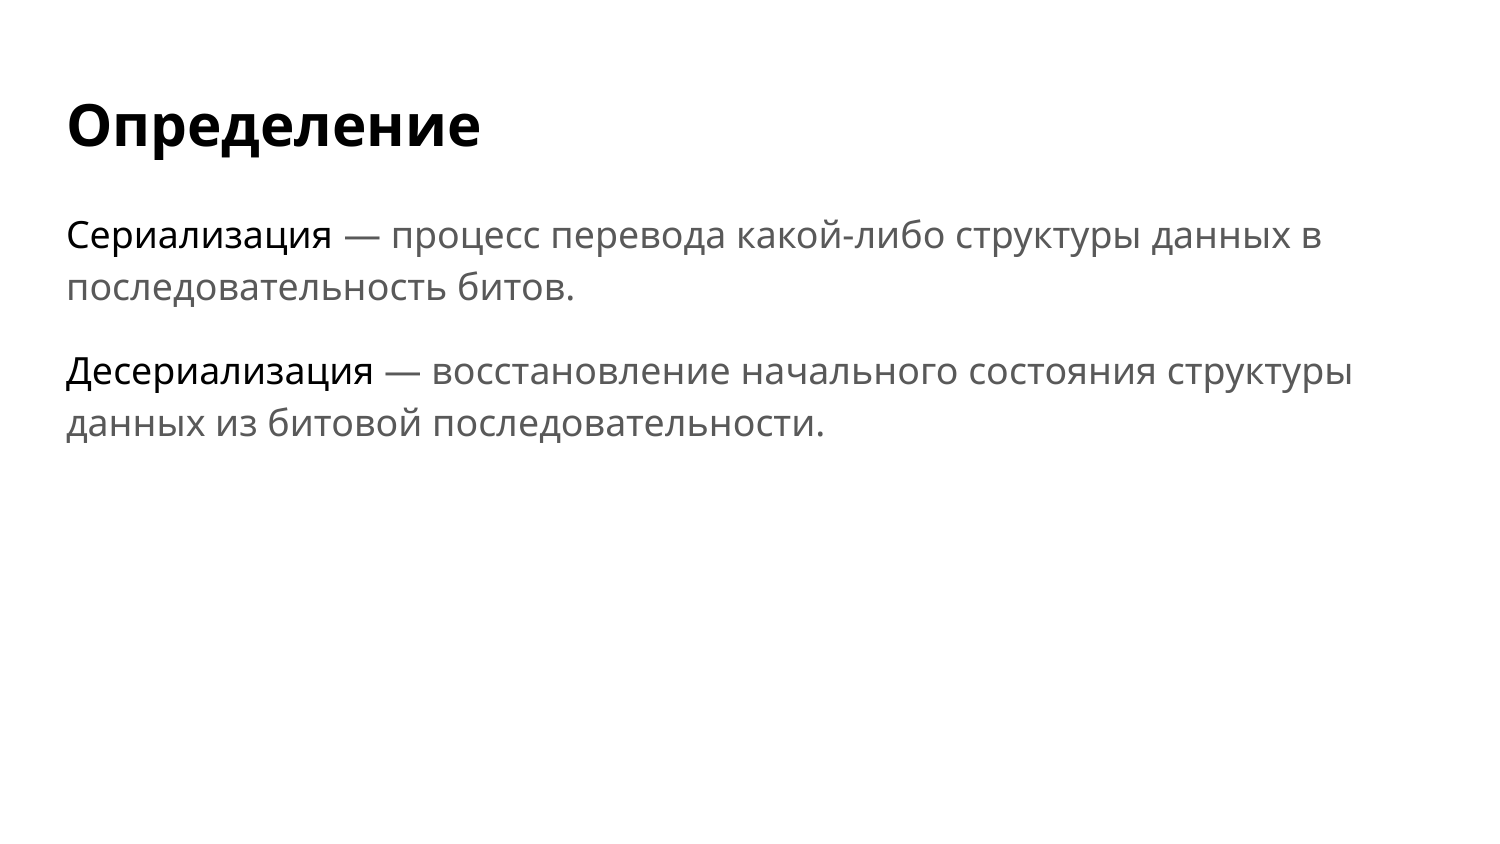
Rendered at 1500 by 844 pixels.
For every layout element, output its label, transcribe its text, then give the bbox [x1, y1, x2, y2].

title Определение [51, 72, 1449, 167]
list Сериализация — процесс перевода какой-либо структуры данных в последовательность битов. Десериализация — восстановление начального состояния структуры данных из битовой последовательности. [51, 189, 1449, 750]
